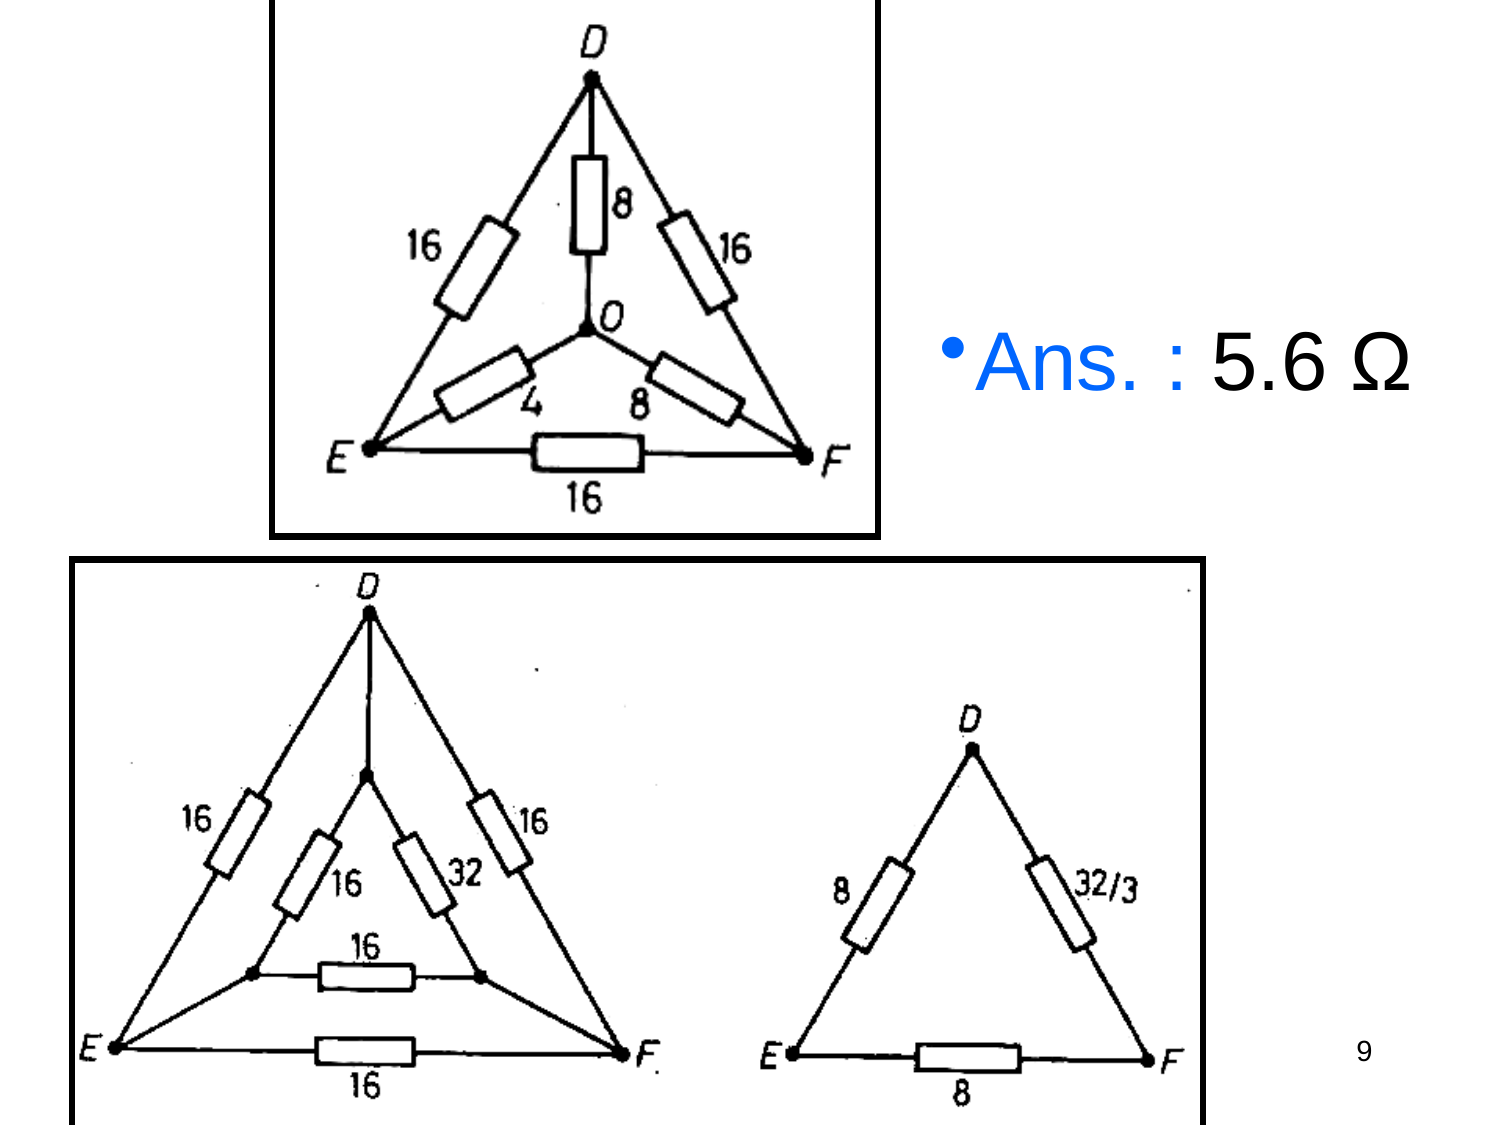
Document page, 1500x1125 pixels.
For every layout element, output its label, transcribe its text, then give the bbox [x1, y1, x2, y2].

text_box Ans. : 5.6 Ω [924, 299, 1450, 415]
text_box 9 [1206, 1024, 1388, 1100]
picture [274, 0, 876, 534]
picture [74, 562, 1201, 1125]
